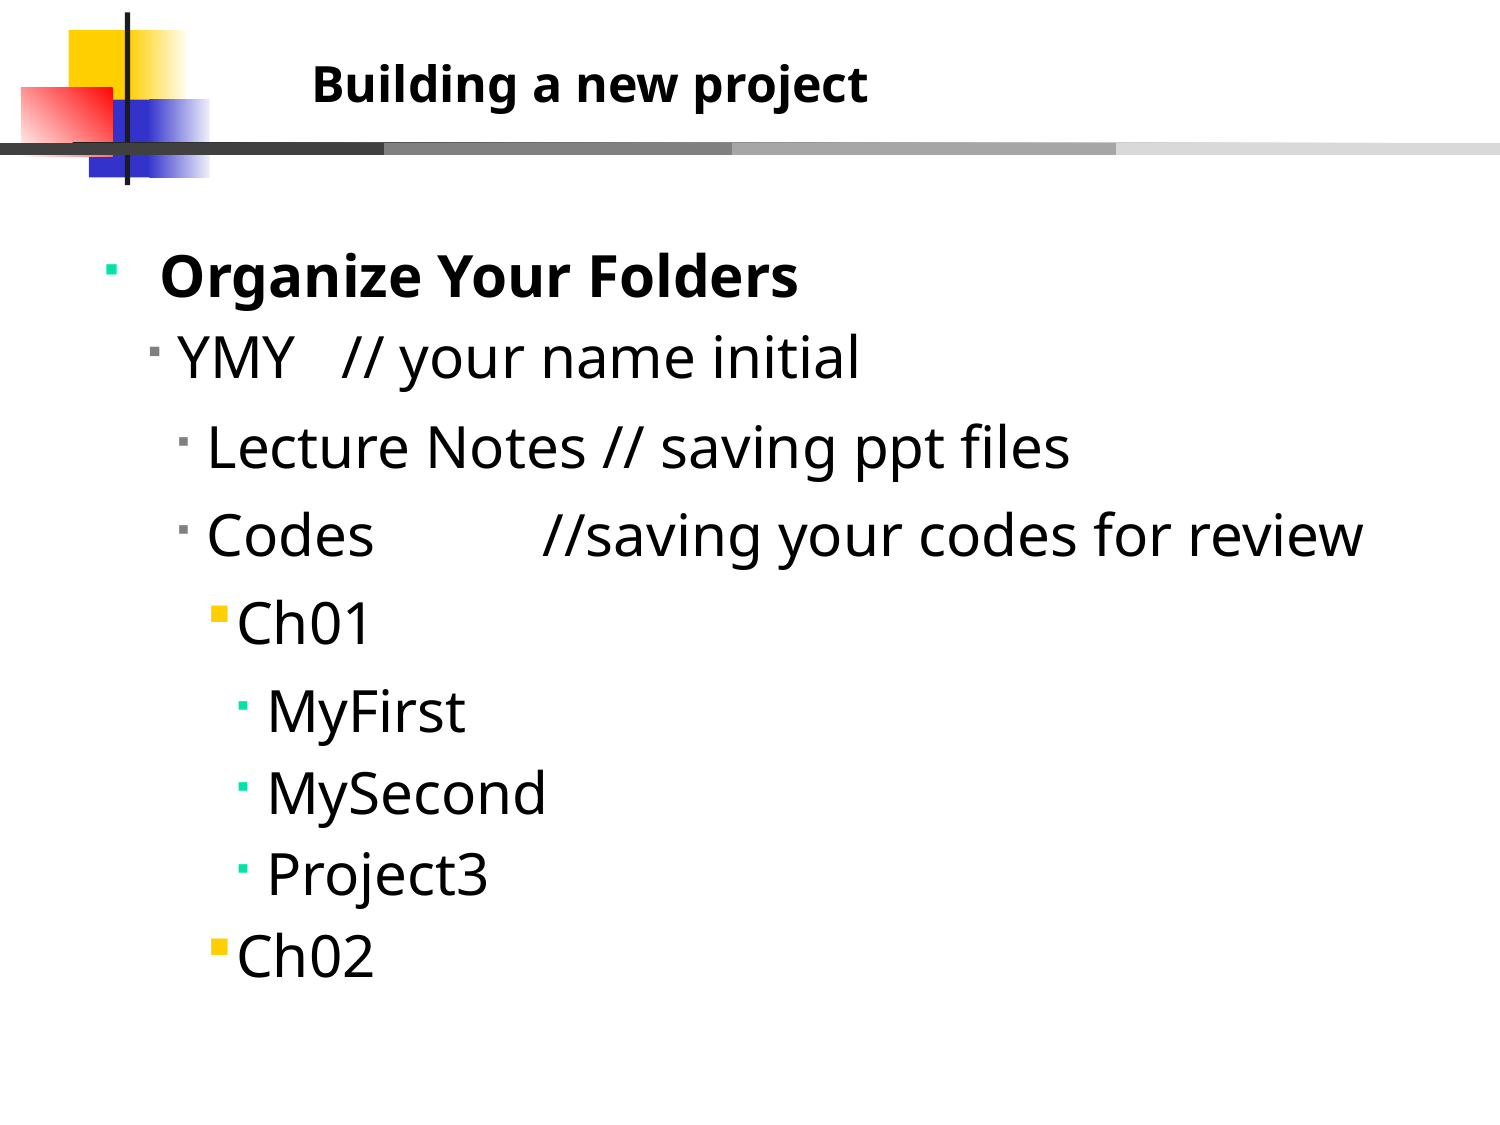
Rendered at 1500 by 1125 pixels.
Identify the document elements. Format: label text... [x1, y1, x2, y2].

title Building a new project [88, 30, 1211, 121]
list Organize Your Folders YMY // your name initial Lecture Notes // saving ppt files Codes //saving your codes for review Ch01 MyFirst MySecond Project3 Ch02 [88, 196, 1500, 1083]
